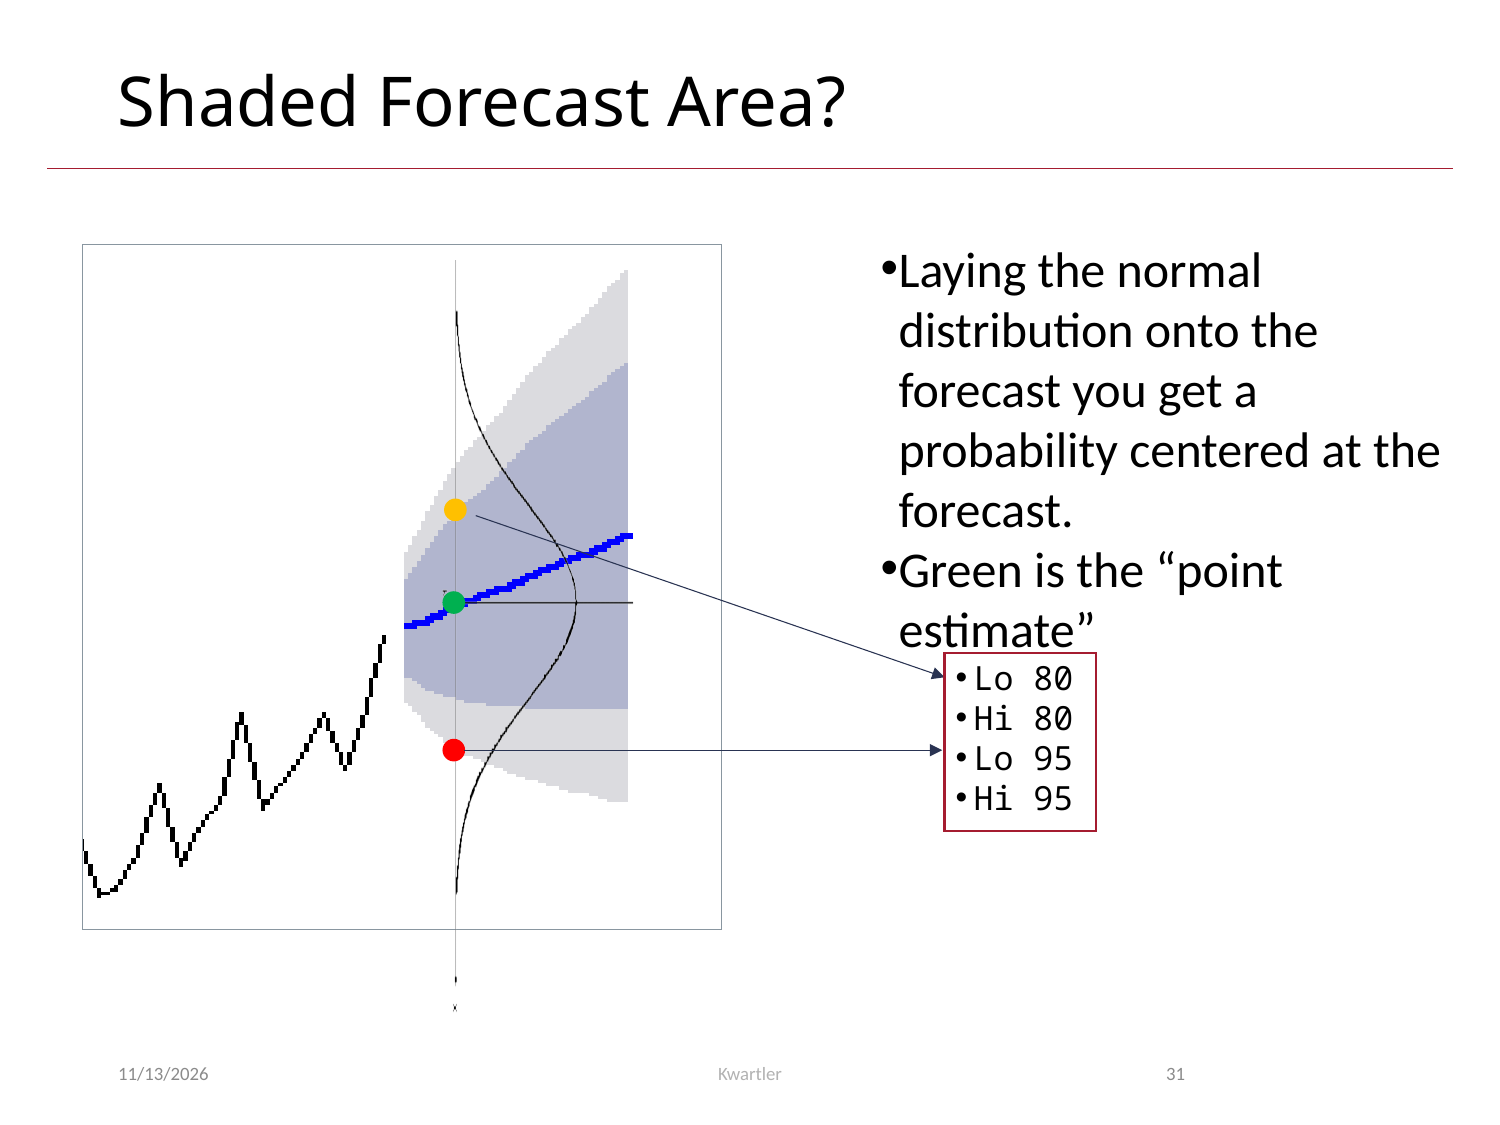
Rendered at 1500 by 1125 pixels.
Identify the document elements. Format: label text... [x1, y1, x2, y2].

text_box [943, 652, 1097, 832]
footer Kwartler [496, 1042, 1004, 1103]
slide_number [103, 1042, 441, 1103]
picture [82, 244, 924, 1028]
title Shaded Forecast Area? [103, 59, 1397, 157]
text_box Laying the normal distribution onto the forecast you get a probability centered at the forecast. Green is the “point estimate” Lo 80 Hi 80 Lo 95 Hi 95 [865, 230, 1461, 825]
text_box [475, 515, 945, 678]
slide_number 31 [1059, 1042, 1200, 1103]
